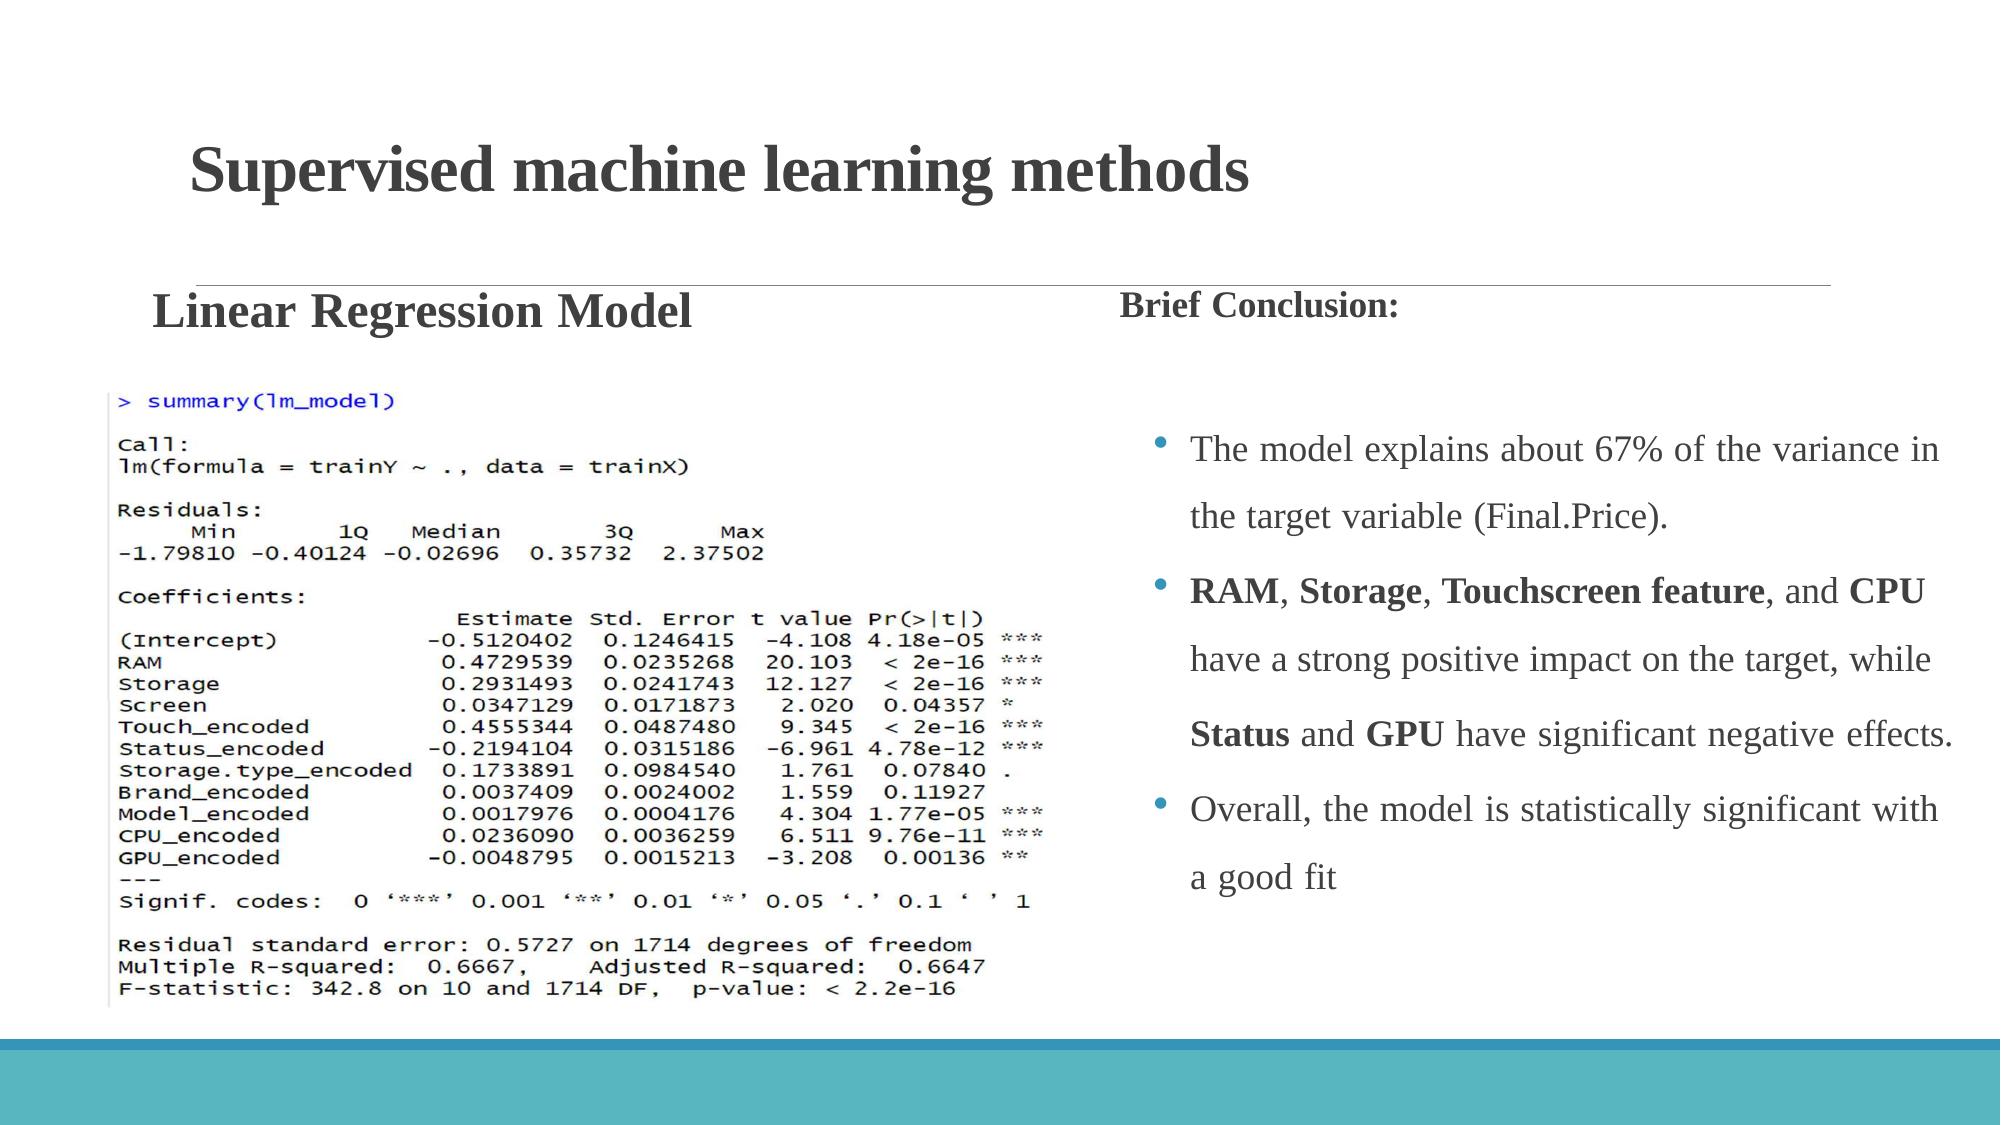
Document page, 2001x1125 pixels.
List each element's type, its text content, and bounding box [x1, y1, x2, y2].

picture [105, 391, 1098, 1009]
list Brief Conclusion: The model explains about 67% of the variance in the target variable (Final.Price). RAM, Storage, Touchscreen feature, and CPU have a strong positive impact on the target, while Status and GPU have significant negative effects. Overall, the model is statistically significant with a good fit [1096, 277, 1965, 894]
title Supervised machine learning methods [174, 0, 1825, 214]
list Linear Regression Model [137, 277, 988, 388]
